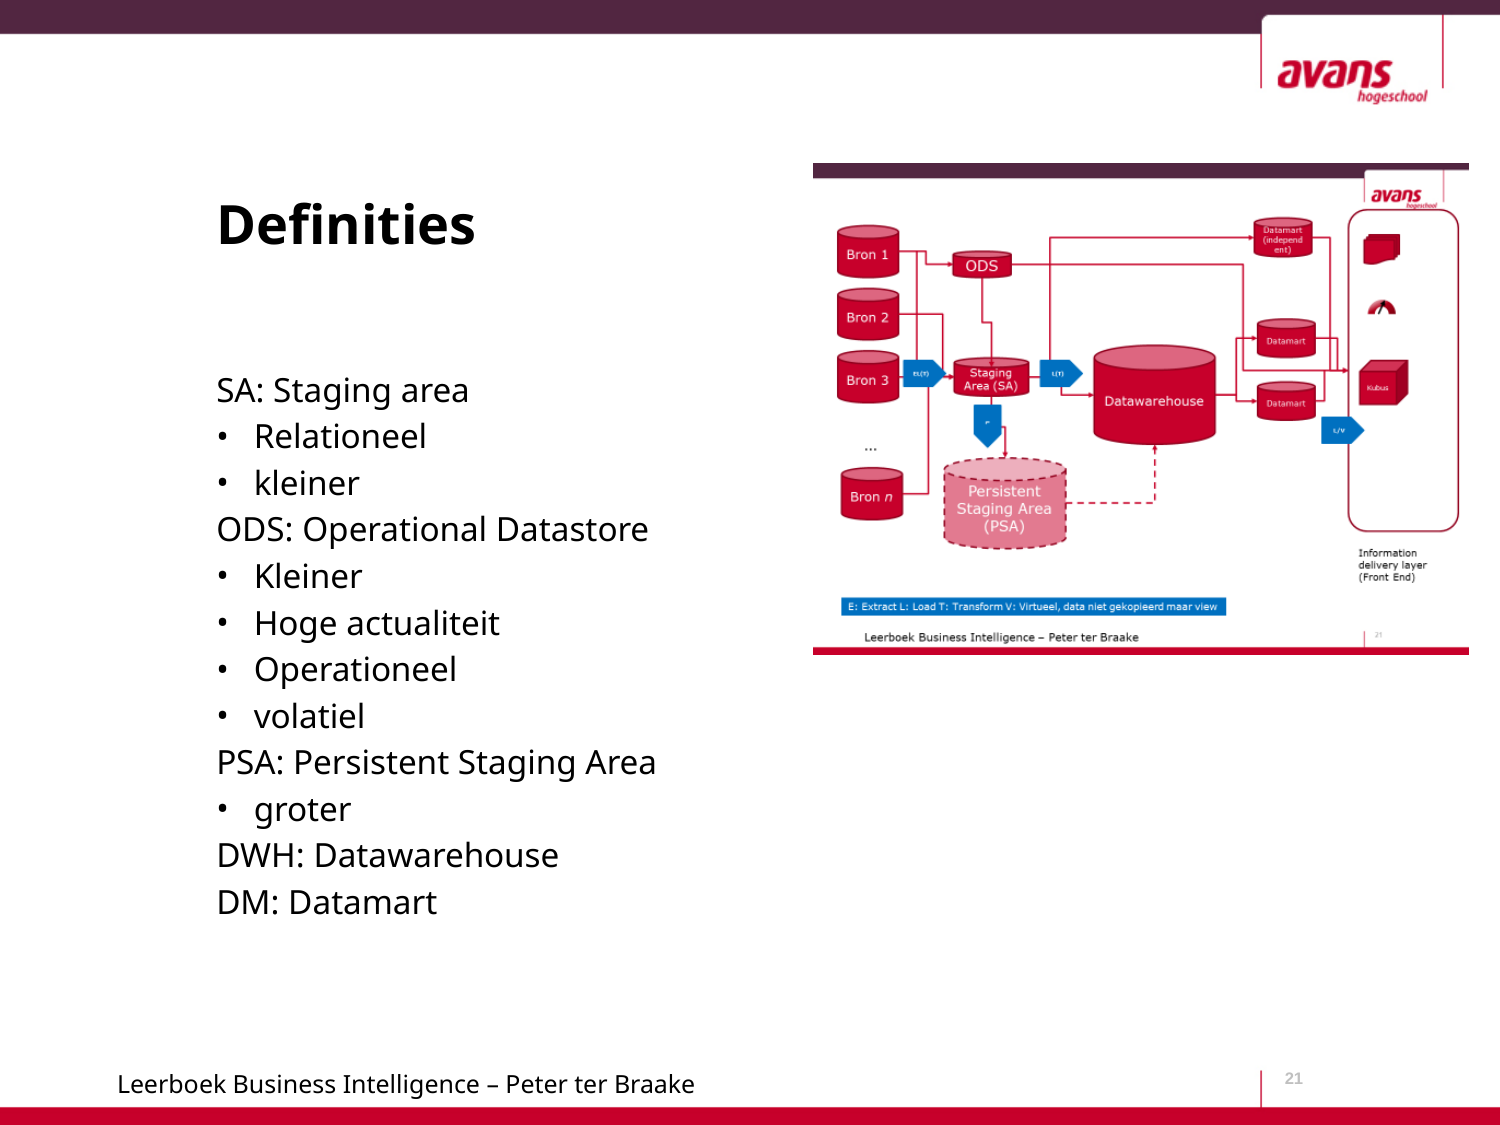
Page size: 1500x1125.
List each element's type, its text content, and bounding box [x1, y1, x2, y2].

title Definities [201, 182, 807, 329]
picture [0, 0, 1500, 1125]
list SA: Staging area Relationeel kleiner ODS: Operational Datastore Kleiner Hoge actualiteit Operationeel volatiel PSA: Persistent Staging Area groter DWH: Datawarehouse DM: Datamart [201, 361, 1314, 1008]
slide_number 21 [1269, 1060, 1420, 1103]
